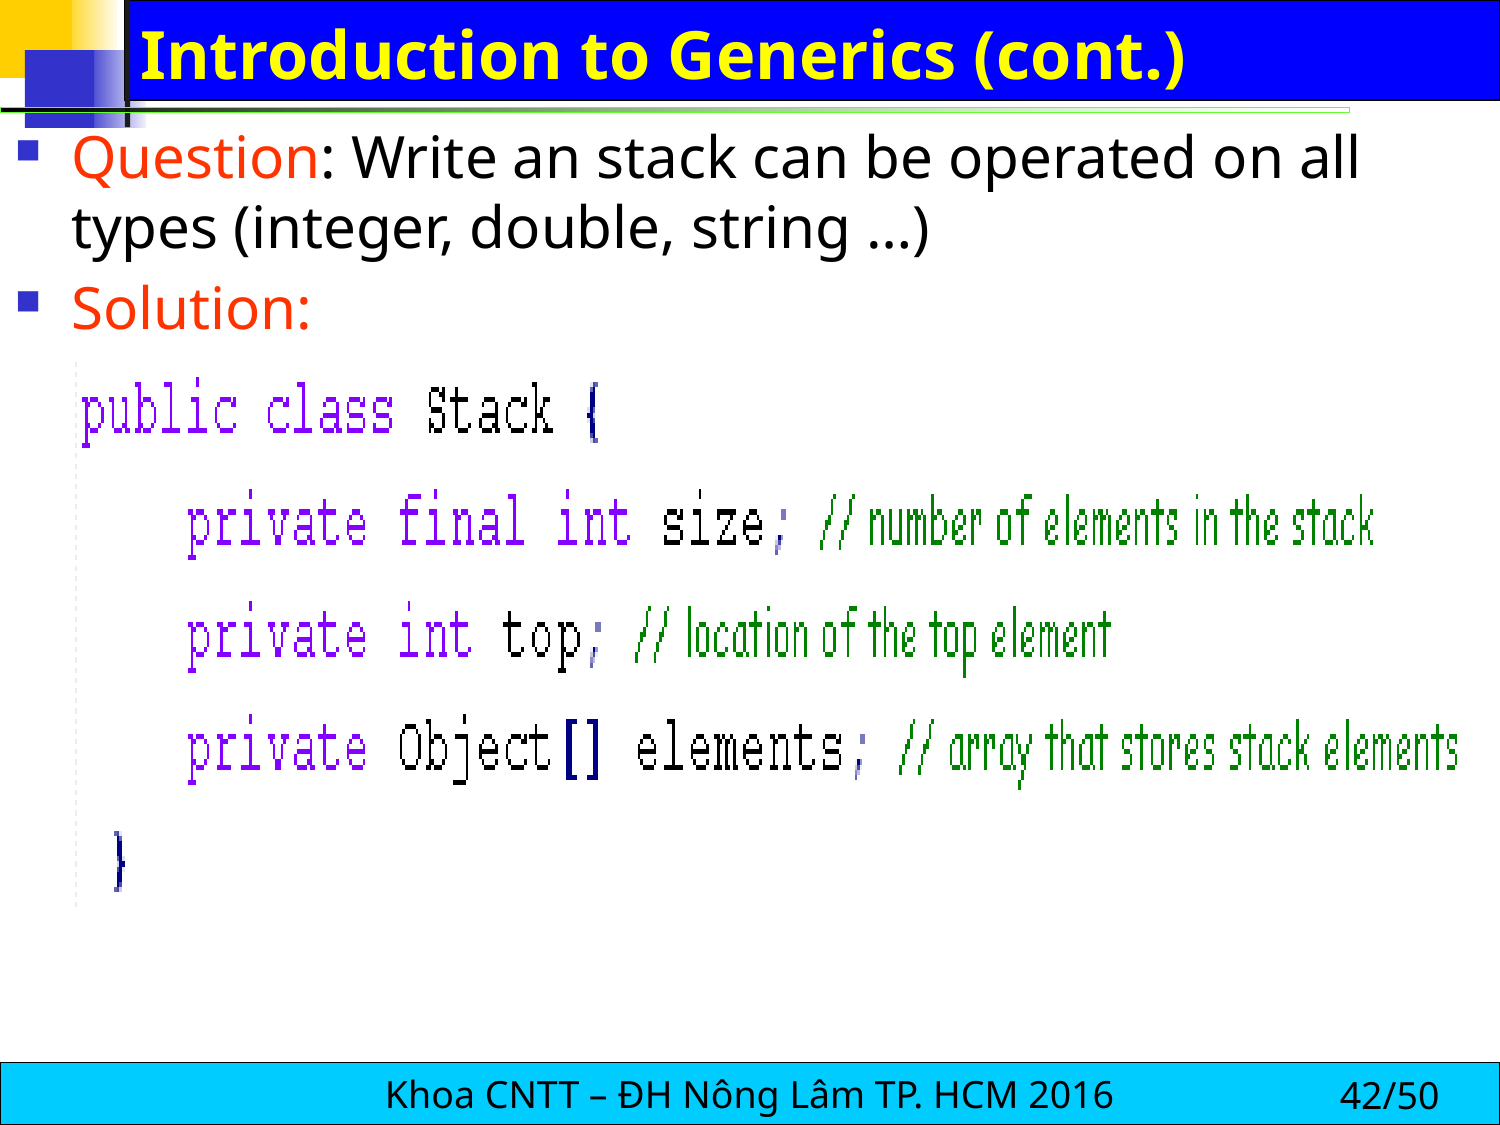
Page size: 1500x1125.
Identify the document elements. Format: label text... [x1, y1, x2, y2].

picture [74, 362, 1488, 913]
title Introduction to Generics (cont.) [124, 12, 1467, 101]
list Question: Write an stack can be operated on all types (integer, double, string …) Solution: [0, 112, 1500, 1051]
